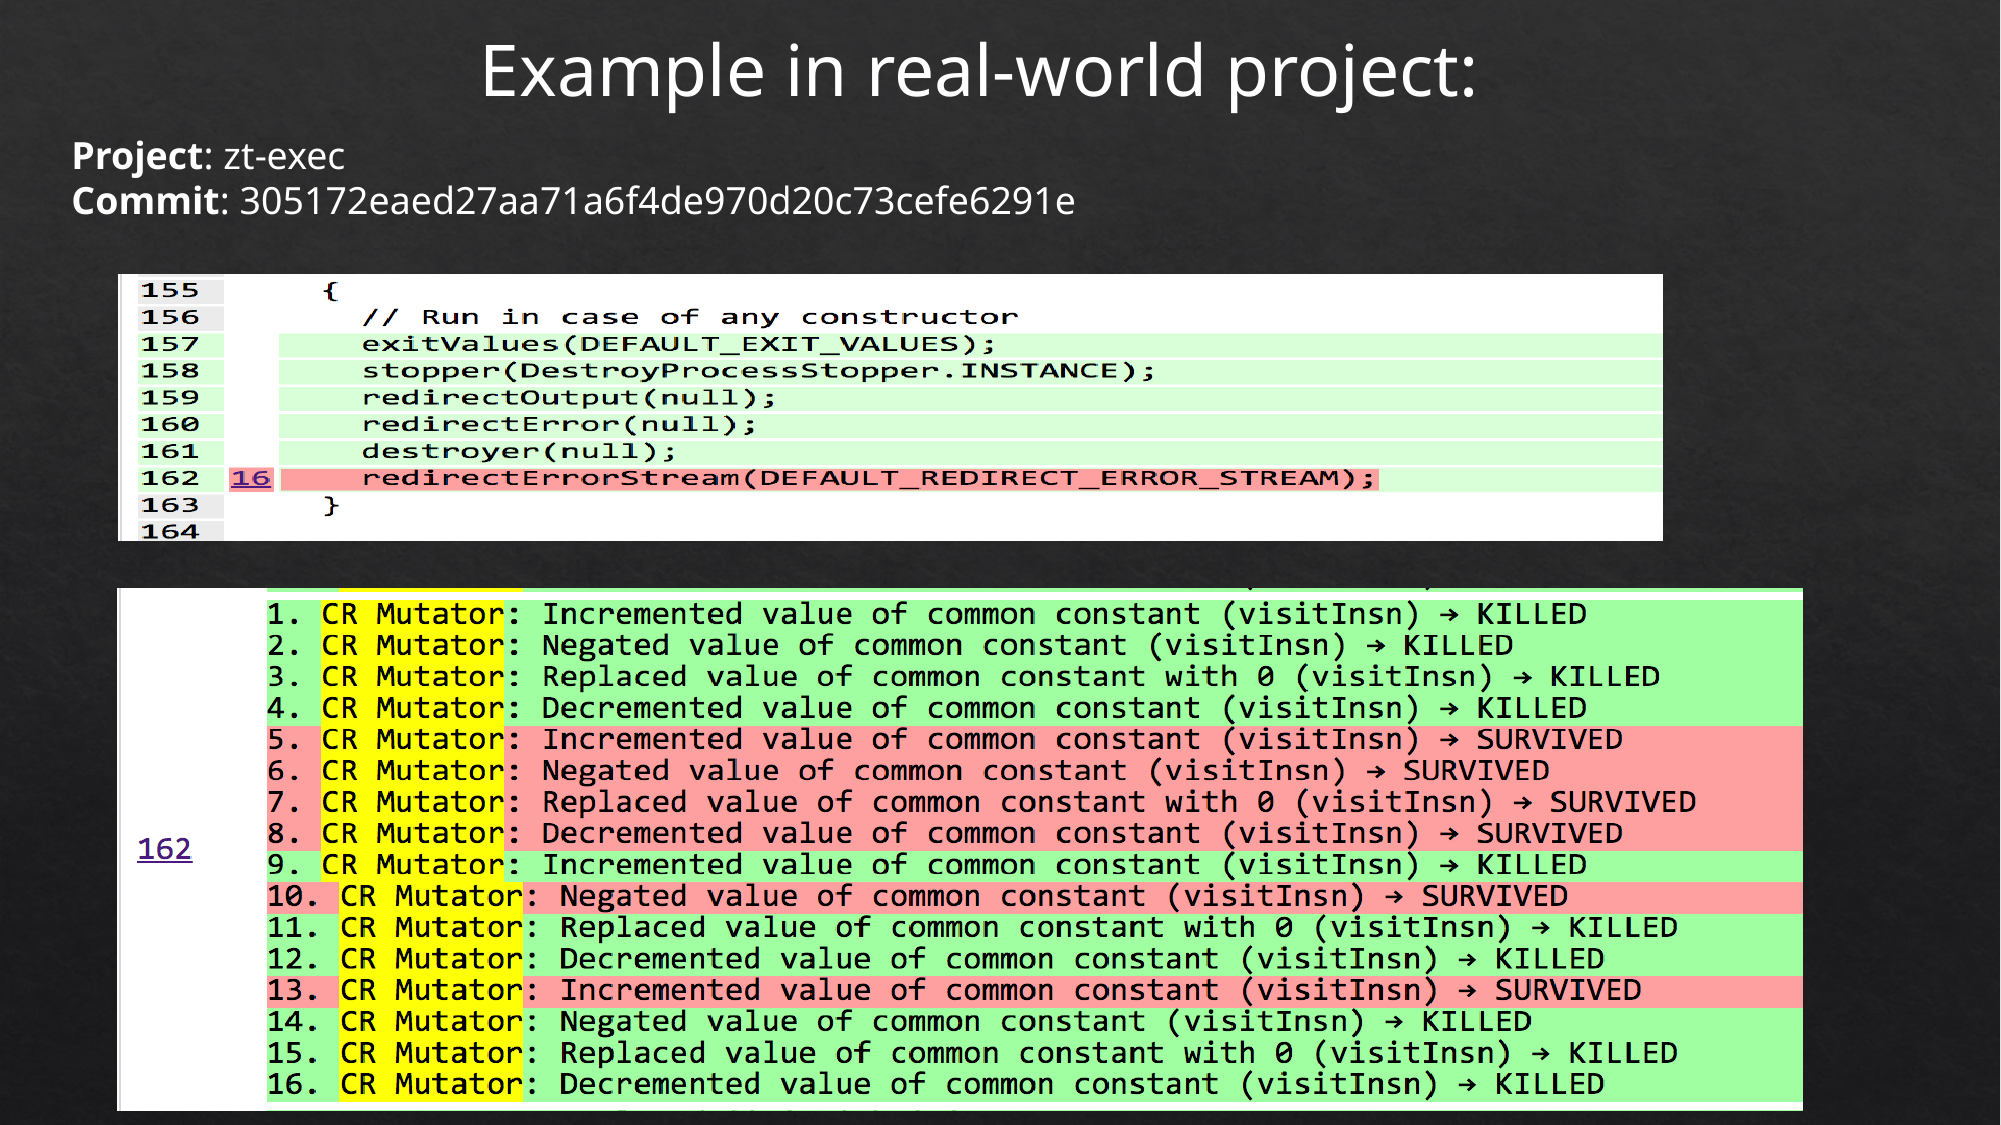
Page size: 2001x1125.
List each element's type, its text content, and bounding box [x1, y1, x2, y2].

text_box Example in real-world project: [117, 27, 1843, 120]
text_box Project: zt-exec Commit: 305172eaed27aa71a6f4de970d20c73cefe6291e [56, 124, 1092, 230]
picture [116, 588, 1803, 1111]
picture [117, 274, 1663, 541]
